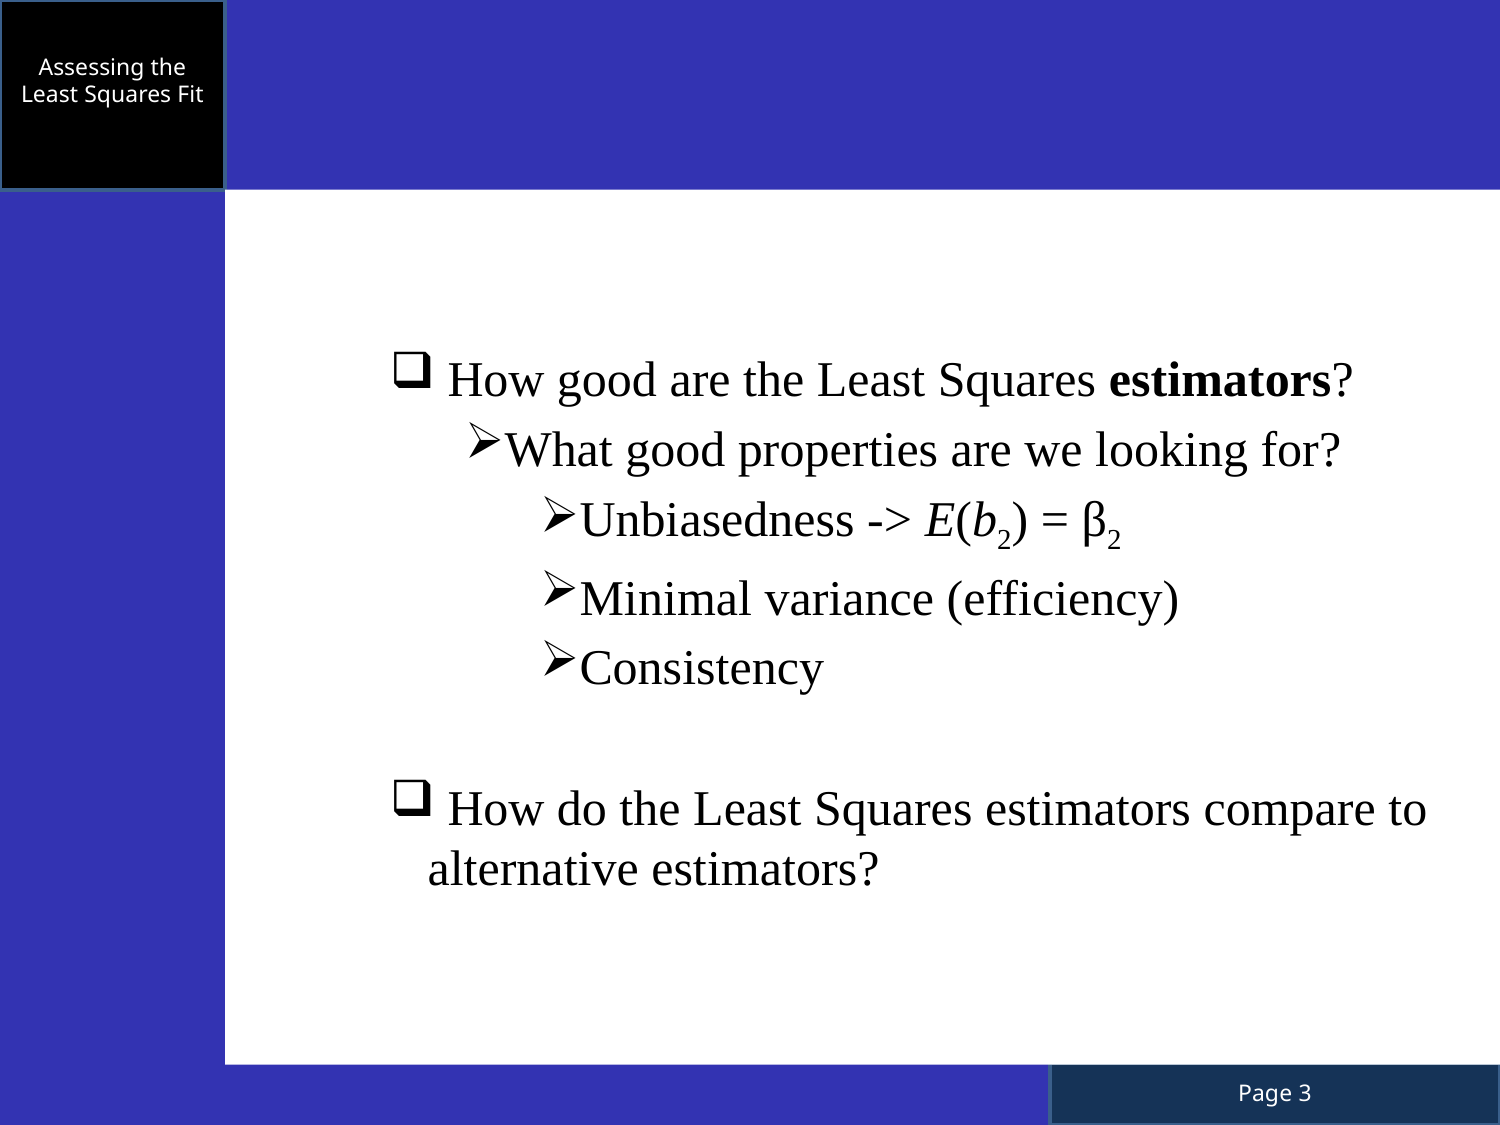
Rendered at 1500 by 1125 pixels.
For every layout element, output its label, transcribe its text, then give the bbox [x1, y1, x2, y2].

list How good are the Least Squares estimators? What good properties are we looking for? Unbiasedness -> E(b2) = β2 Minimal variance (efficiency) Consistency How do the Least Squares estimators compare to alternative estimators? [225, 189, 1500, 1065]
text_box Assessing the Least Squares Fit [0, 45, 225, 115]
